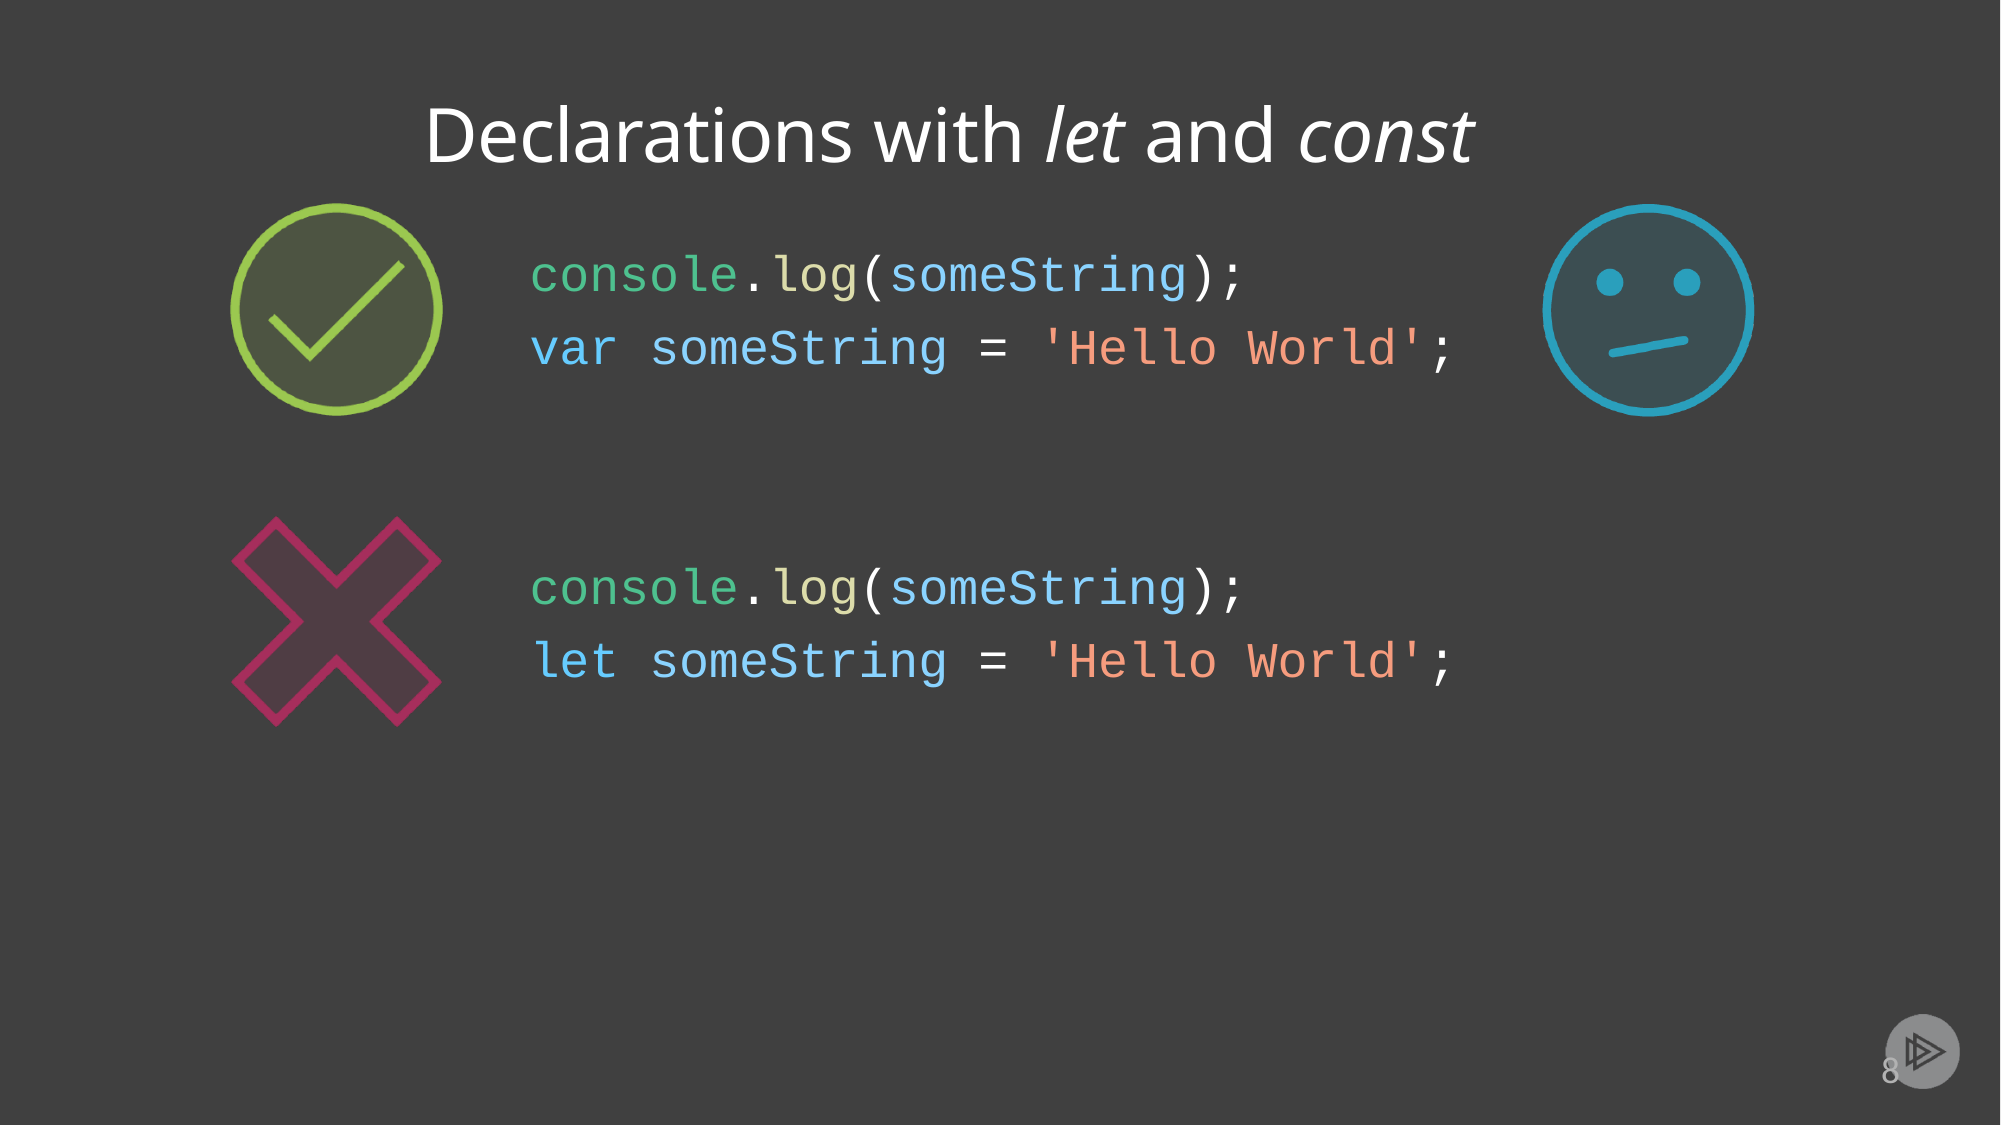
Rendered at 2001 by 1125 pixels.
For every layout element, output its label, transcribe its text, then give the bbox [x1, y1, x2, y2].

picture [225, 510, 448, 733]
picture [225, 198, 448, 422]
slide_number 8 [1440, 1046, 1900, 1103]
title Declarations with let and const [421, 84, 1564, 275]
picture [1885, 1014, 1960, 1089]
picture [1536, 199, 1760, 422]
text_box console.log(someString); let someString = 'Hello World'; [527, 539, 1461, 688]
text_box console.log(someString); var someString = 'Hello World'; [527, 275, 1461, 375]
